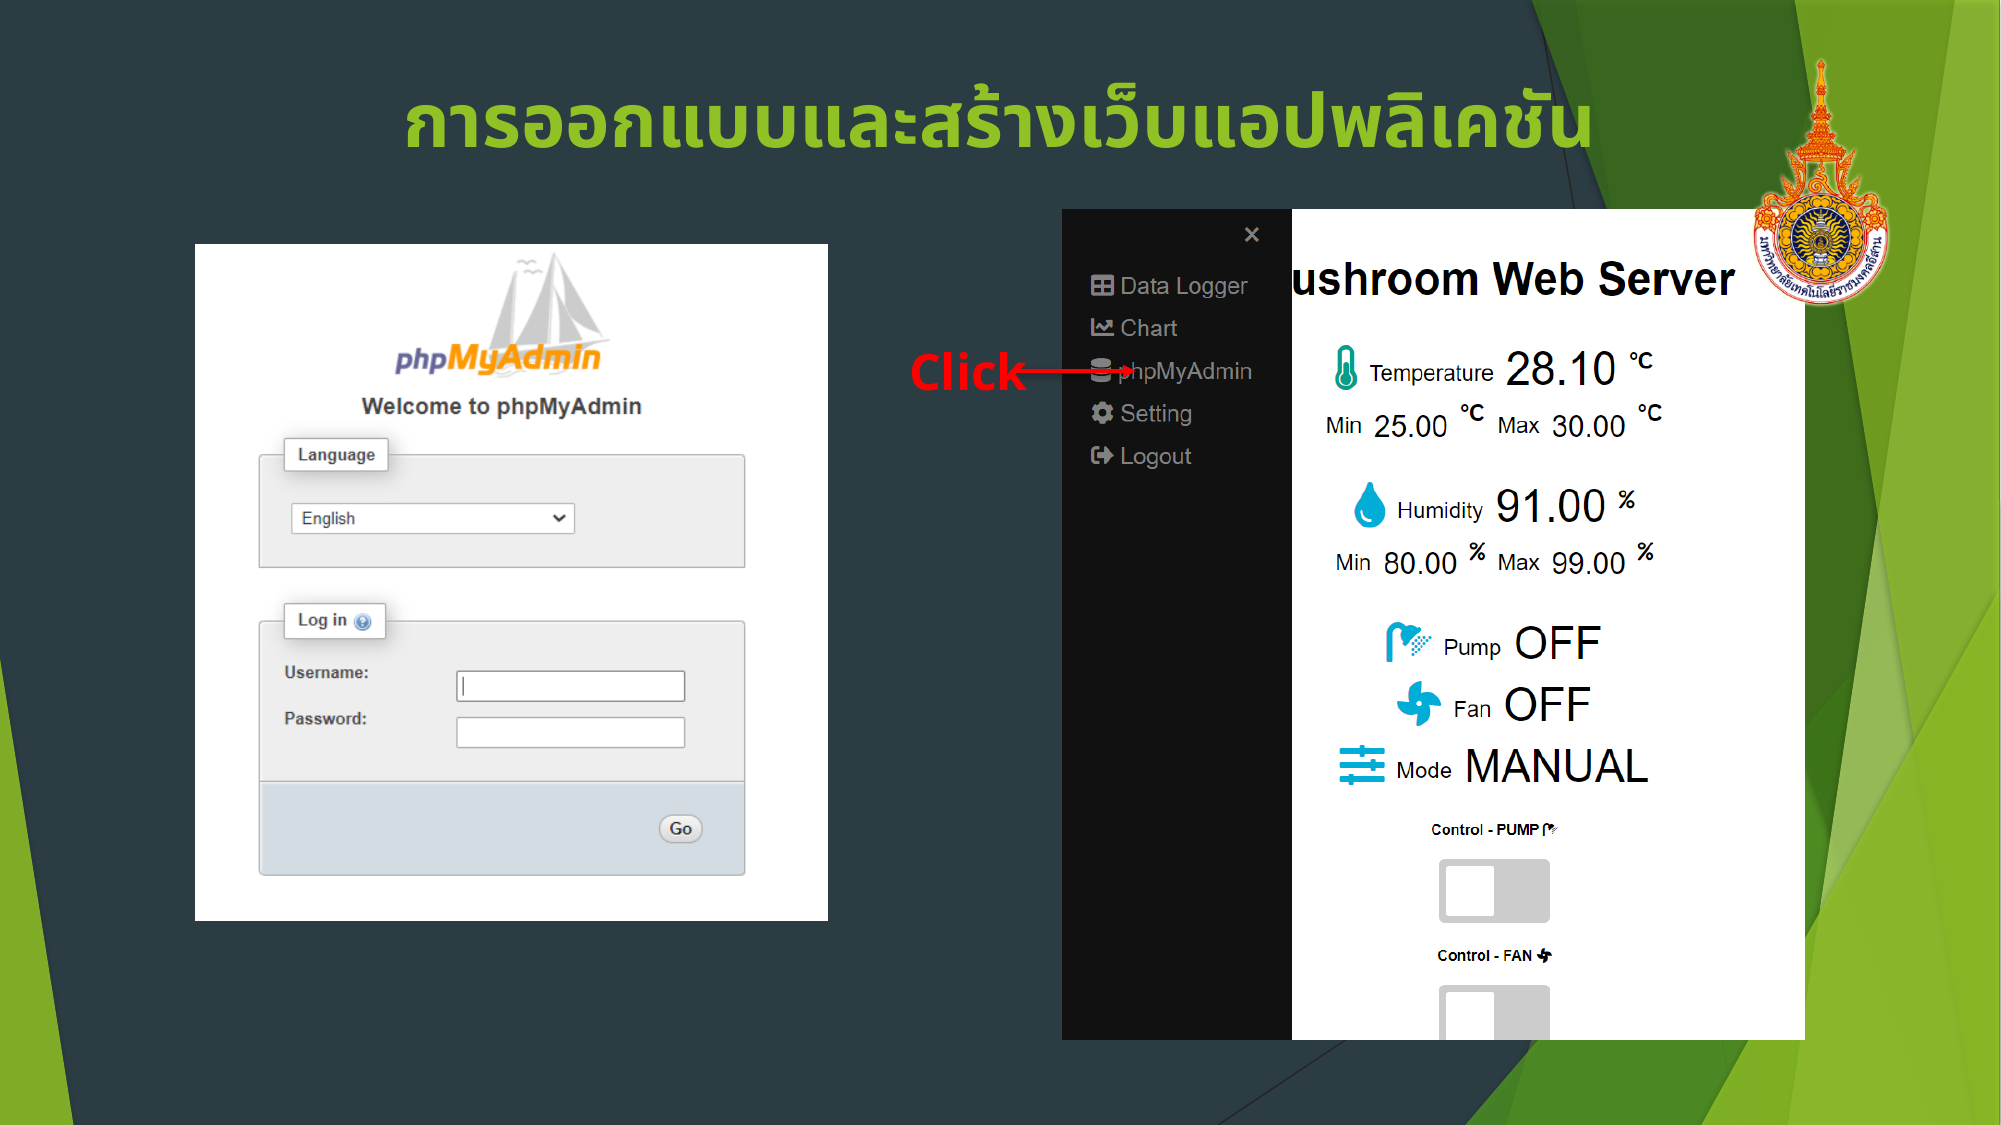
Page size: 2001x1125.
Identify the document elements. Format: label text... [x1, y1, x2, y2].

picture [194, 243, 829, 922]
title การออกแบบและสร้างเว็บแอปพลิเคชัน [174, 64, 1743, 172]
text_box Click [894, 333, 1043, 408]
picture [1061, 47, 1892, 1040]
